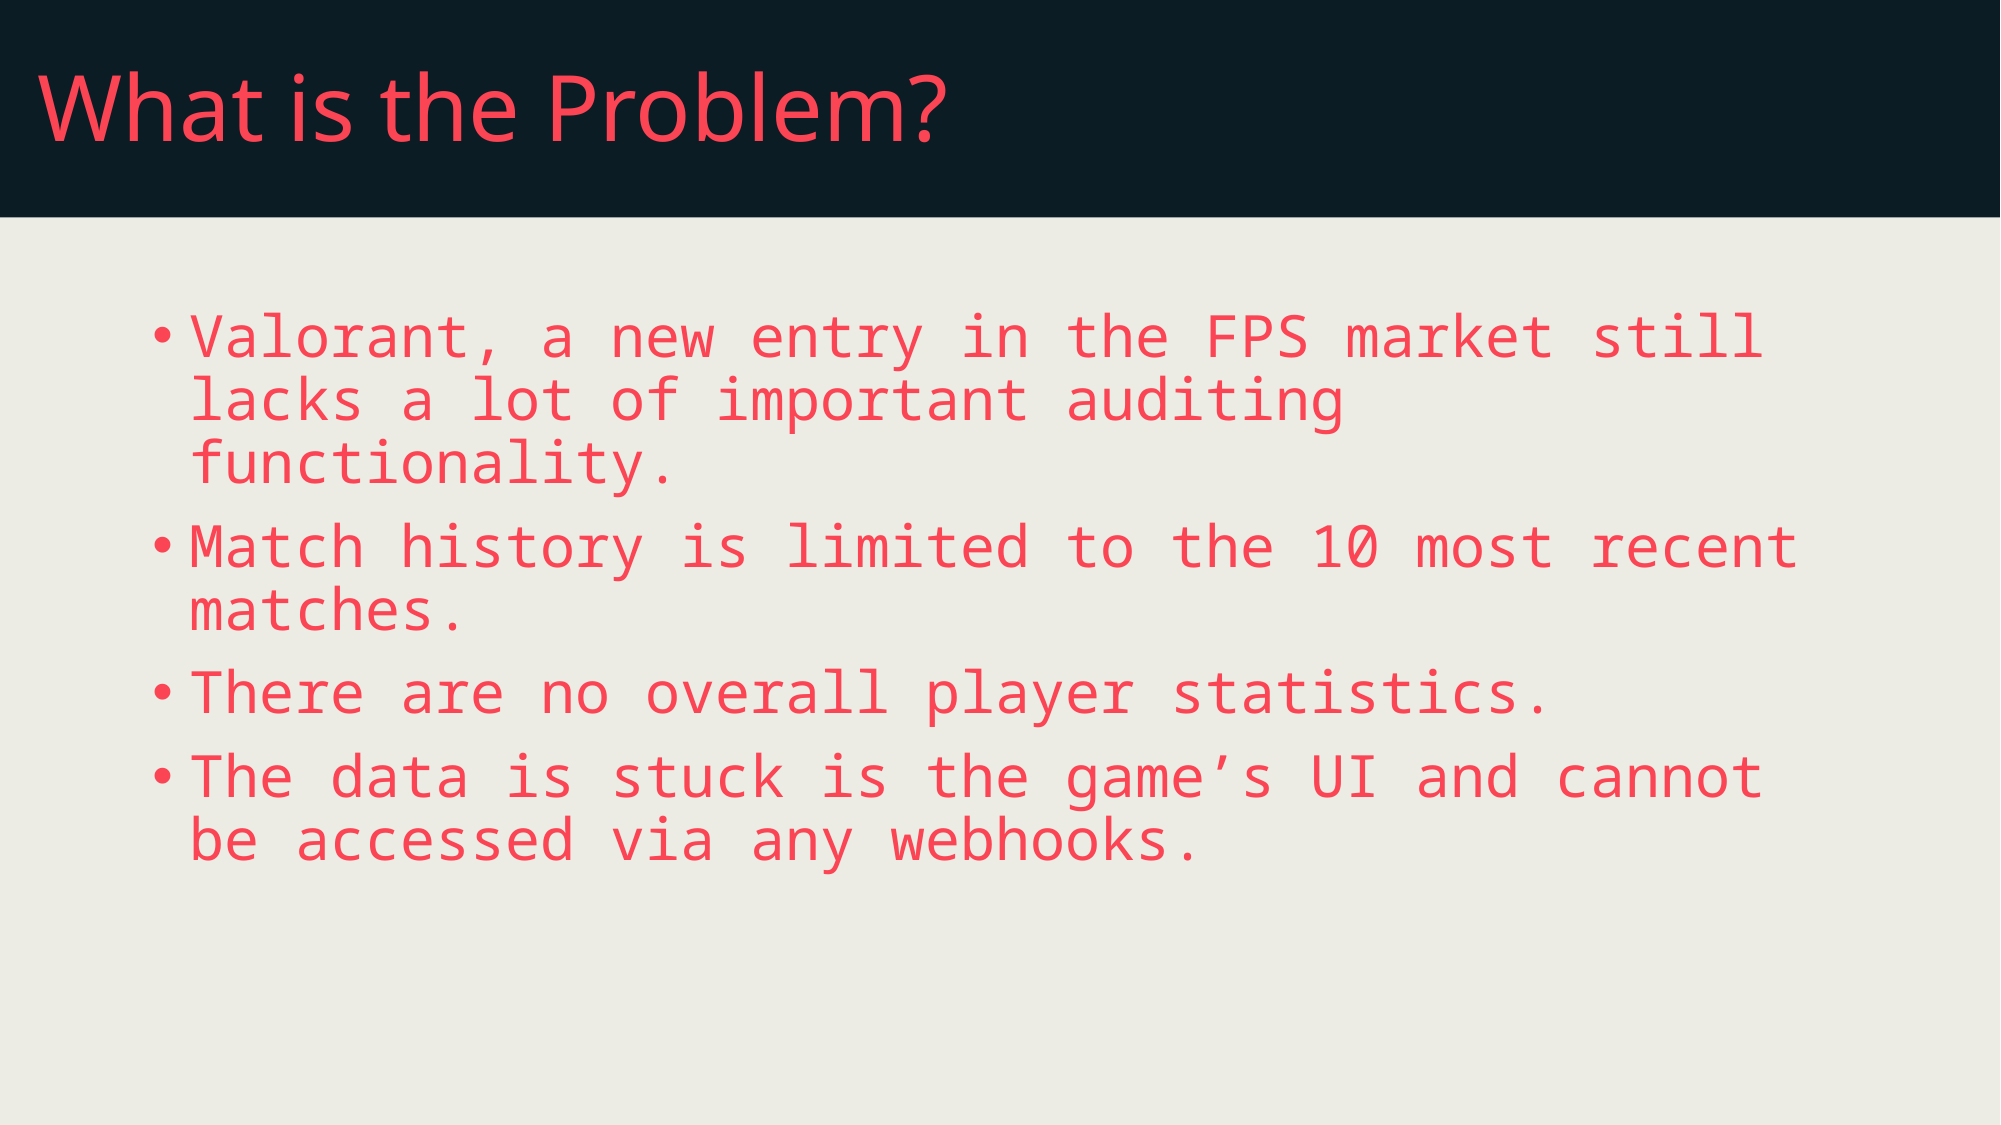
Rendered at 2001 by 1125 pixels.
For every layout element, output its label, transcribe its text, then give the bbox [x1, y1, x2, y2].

text_box [0, 0, 2000, 218]
list Valorant, a new entry in the FPS market still lacks a lot of important auditing functionality. Match history is limited to the 10 most recent matches. There are no overall player statistics. The data is stuck is the game’s UI and cannot be accessed via any webhooks. [137, 299, 1863, 1014]
title What is the Problem? [22, 37, 1554, 186]
